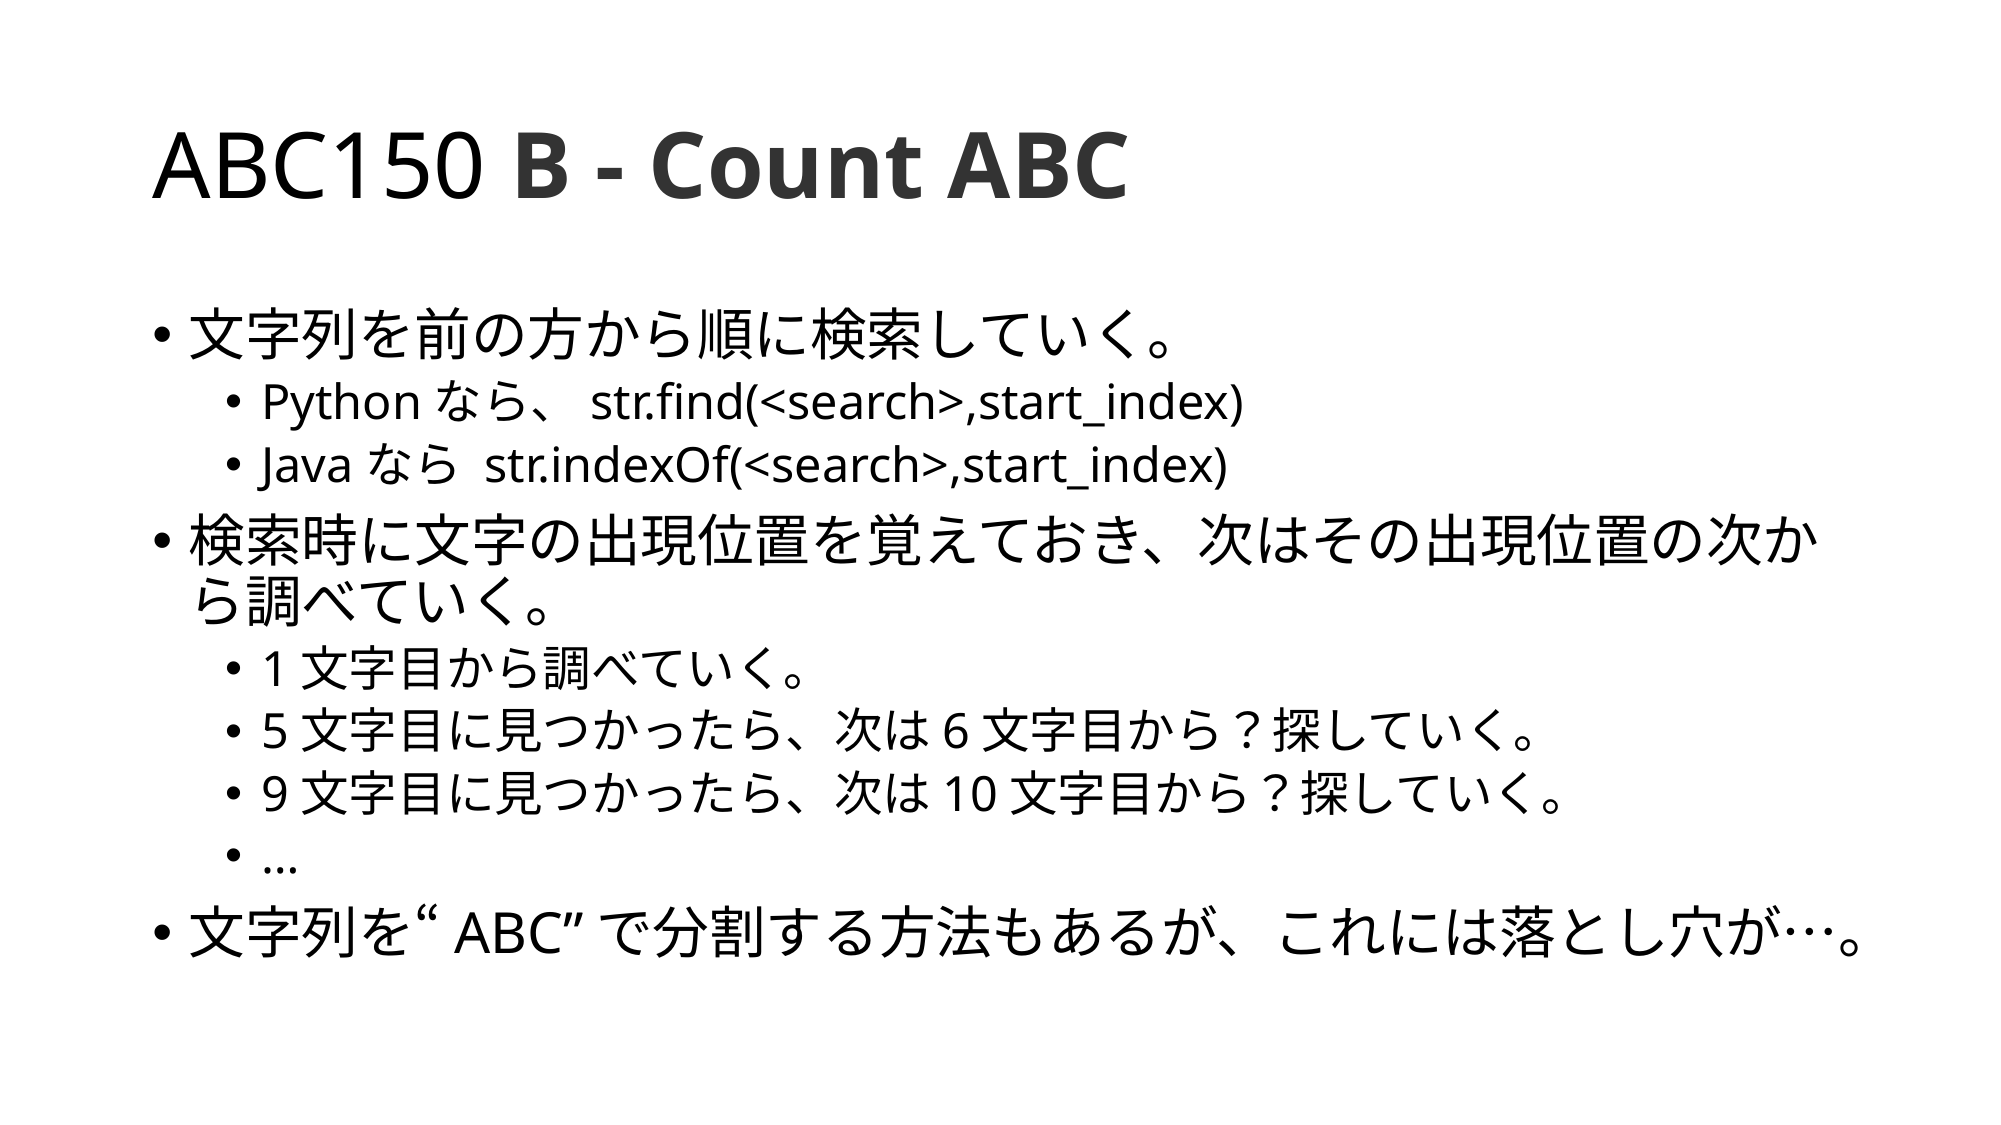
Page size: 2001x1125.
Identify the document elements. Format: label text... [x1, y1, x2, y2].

title ABC150 B - Count ABC [137, 59, 1863, 278]
list 文字列を前の方から順に検索していく。 Pythonなら、str.find(<search>,start_index) Javaなら str.indexOf(<search>,start_index) 検索時に文字の出現位置を覚えておき、次はその出現位置の次から調べていく。 1文字目から調べていく。 5文字目に見つかったら、次は6文字目から？探していく。 9文字目に見つかったら、次は10文字目から？探していく。 … 文字列を“ABC”で分割する方法もあるが、これには落とし穴が…。 [137, 299, 1863, 1014]
